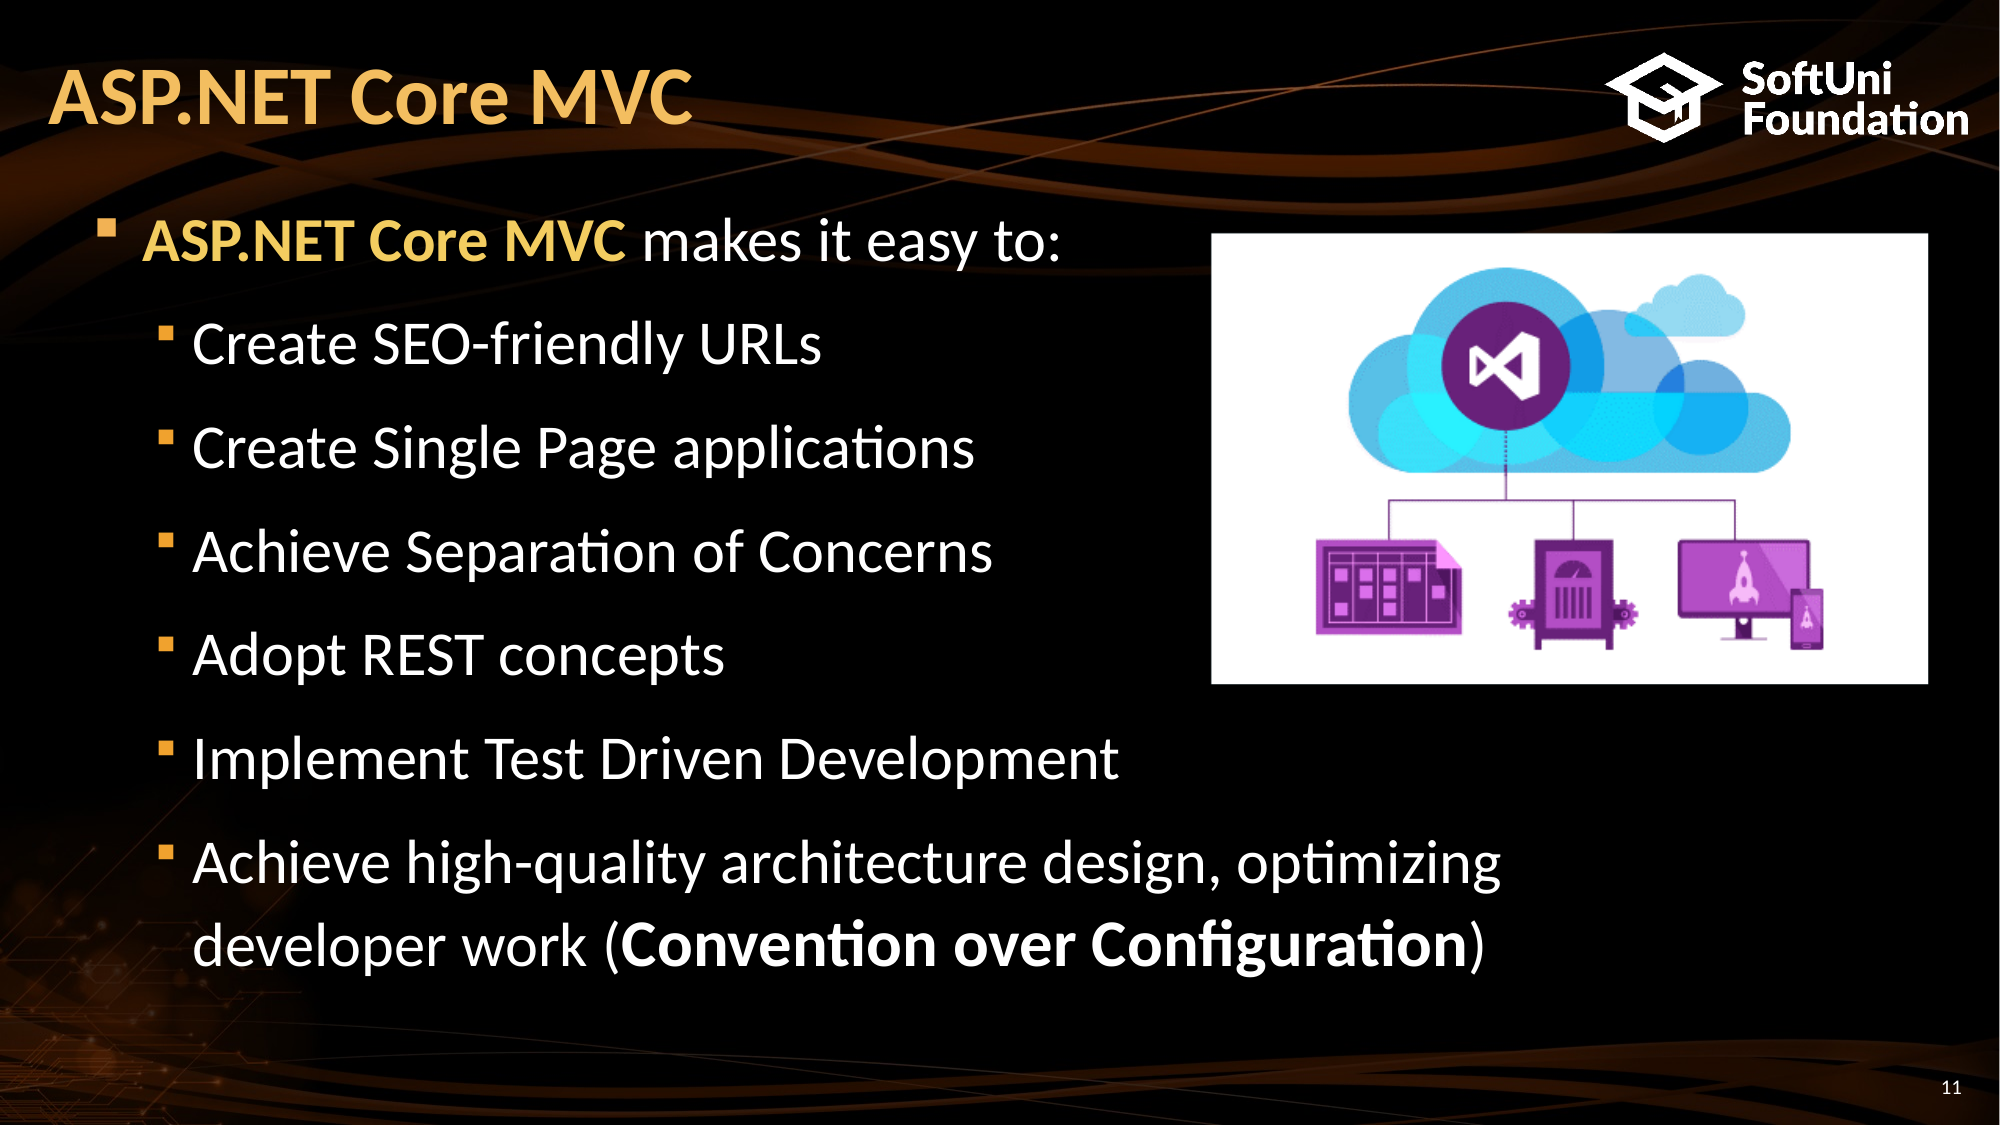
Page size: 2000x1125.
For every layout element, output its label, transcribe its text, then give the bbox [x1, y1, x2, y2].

picture [0, 0, 2000, 1125]
list ASP.NET Core MVC makes it easy to: Create SEO-friendly URLs Create Single Page applications Achieve Separation of Concerns Adopt REST concepts Implement Test Driven Development Achieve high-quality architecture design, optimizing developer work (Convention over Configuration) [74, 189, 1525, 1013]
title ASP.NET Core MVC [30, 6, 1602, 189]
slide_number 11 [1897, 1070, 1968, 1103]
